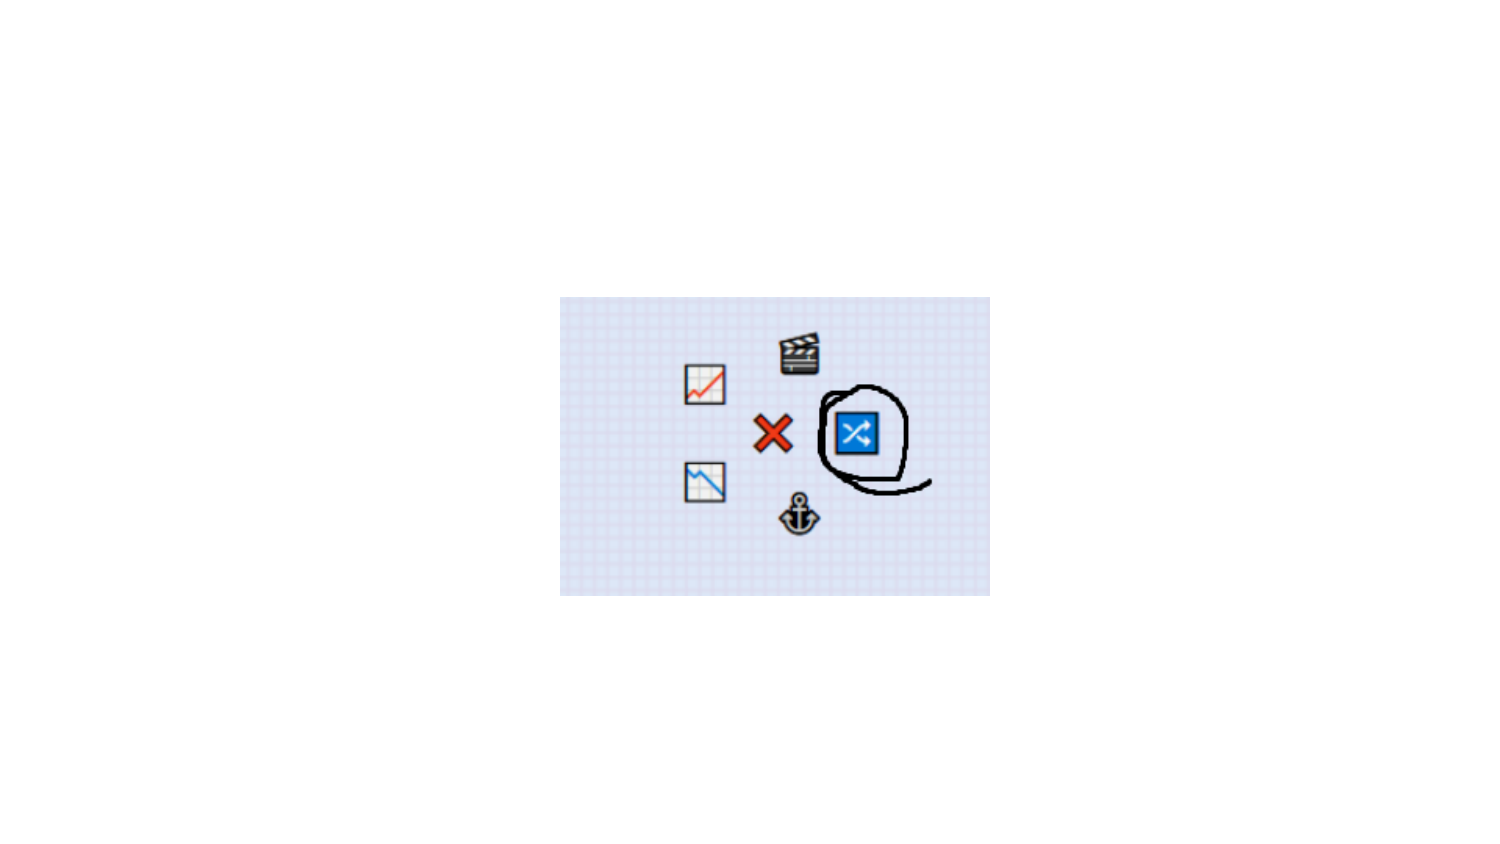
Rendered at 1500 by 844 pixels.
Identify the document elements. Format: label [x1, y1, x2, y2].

picture [559, 297, 990, 597]
